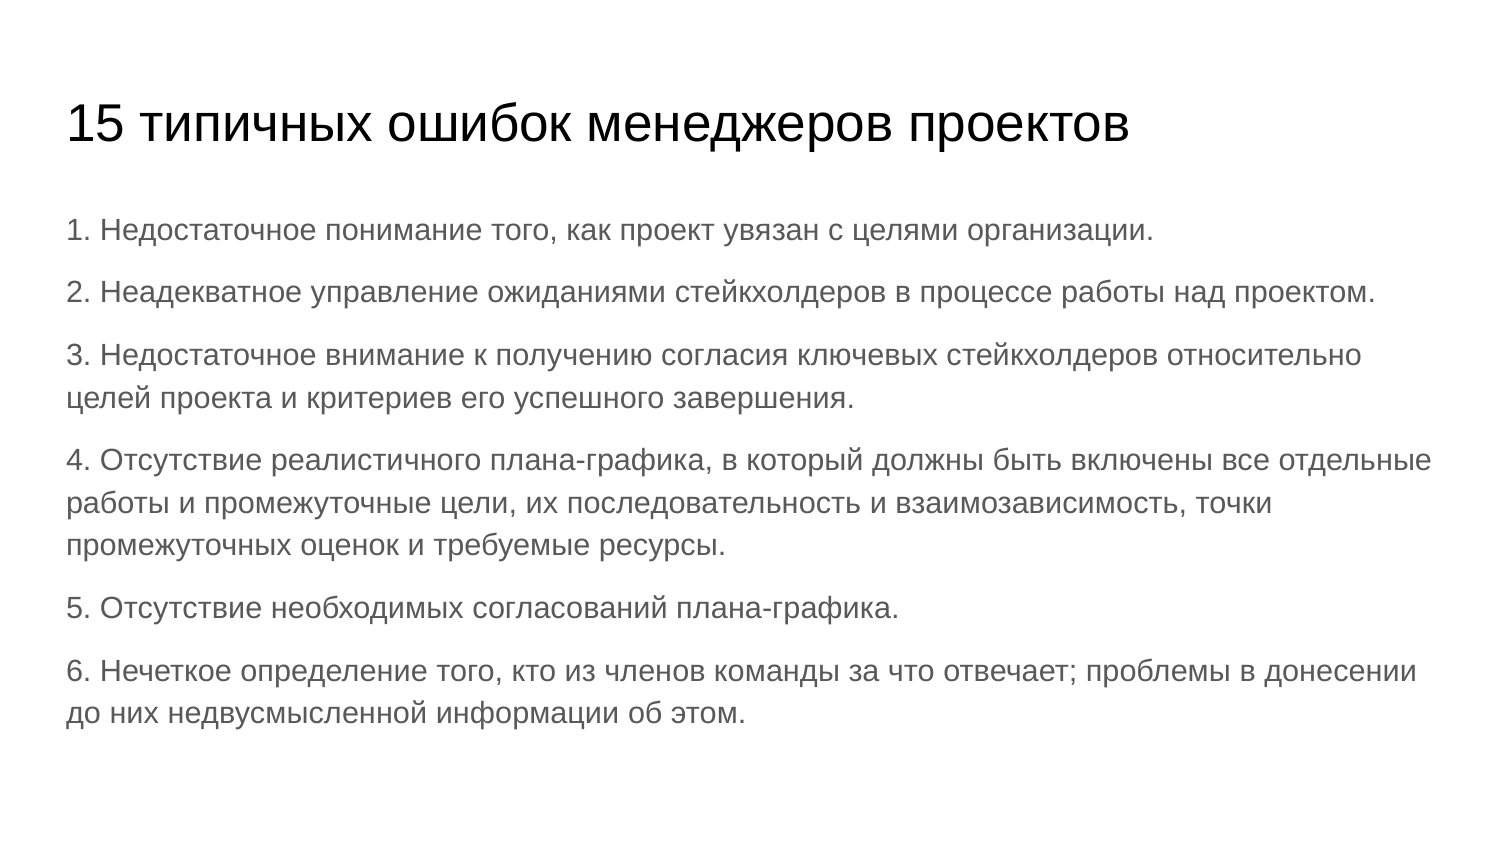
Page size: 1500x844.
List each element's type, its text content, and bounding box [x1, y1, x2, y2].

list 1. Недостаточное понимание того, как проект увязан с целями организации. 2. Неадекватное управление ожиданиями стейкхолдеров в процессе работы над проектом. 3. Недостаточное внимание к получению согласия ключевых стейкхолдеров относительно целей проекта и критериев его успешного завершения. 4. Отсутствие реалистичного плана-графика, в который должны быть включены все отдельные работы и промежуточные цели, их последовательность и взаимозависимость, точки промежуточных оценок и требуемые ресурсы. 5. Отсутствие необходимых согласований плана-графика. 6. Нечеткое определение того, кто из членов команды за что отвечает; проблемы в донесении до них недвусмысленной информации об этом. [51, 189, 1449, 750]
title 15 типичных ошибок менеджеров проектов [51, 72, 1449, 167]
